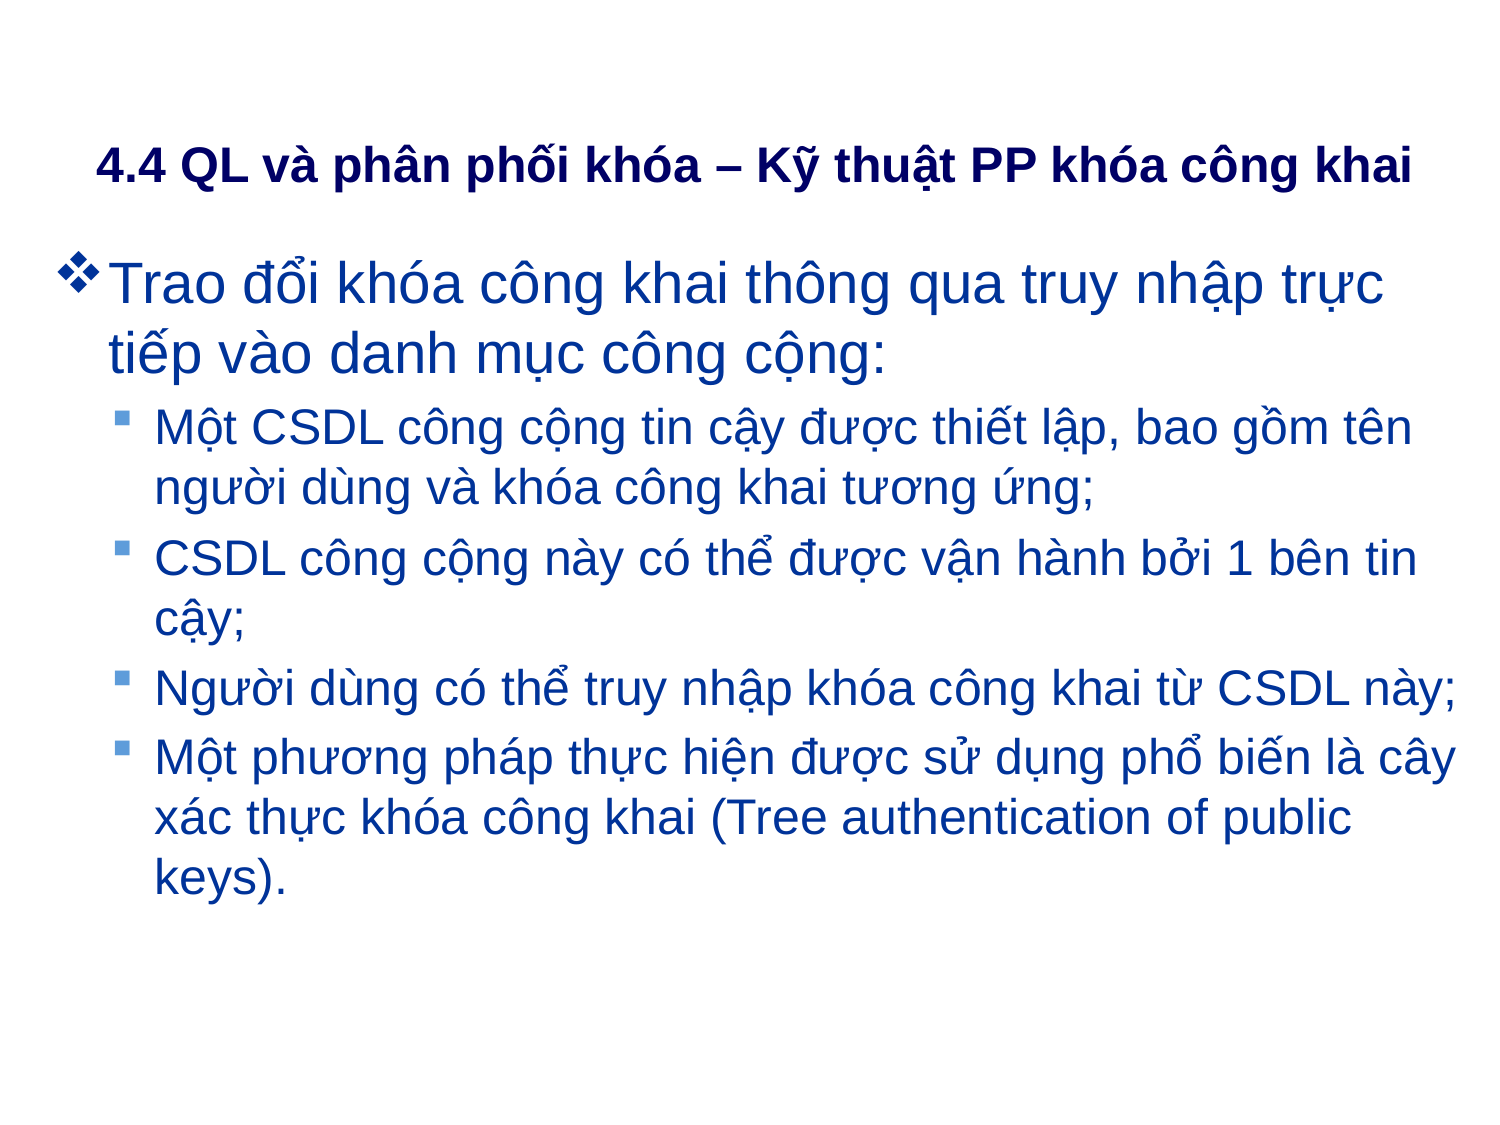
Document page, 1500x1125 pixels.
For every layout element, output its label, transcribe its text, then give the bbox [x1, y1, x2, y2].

title 4.4 QL và phân phối khóa – Kỹ thuật PP khóa công khai [37, 125, 1474, 211]
list Trao đổi khóa công khai thông qua truy nhập trực tiếp vào danh mục công cộng: Một CSDL công cộng tin cậy được thiết lập, bao gồm tên người dùng và khóa công khai tương ứng; CSDL công cộng này có thể được vận hành bởi 1 bên tin cậy; Người dùng có thể truy nhập khóa công khai từ CSDL này; Một phương pháp thực hiện được sử dụng phổ biến là cây xác thực khóa công khai (Tree authentication of public keys). [37, 237, 1474, 1019]
